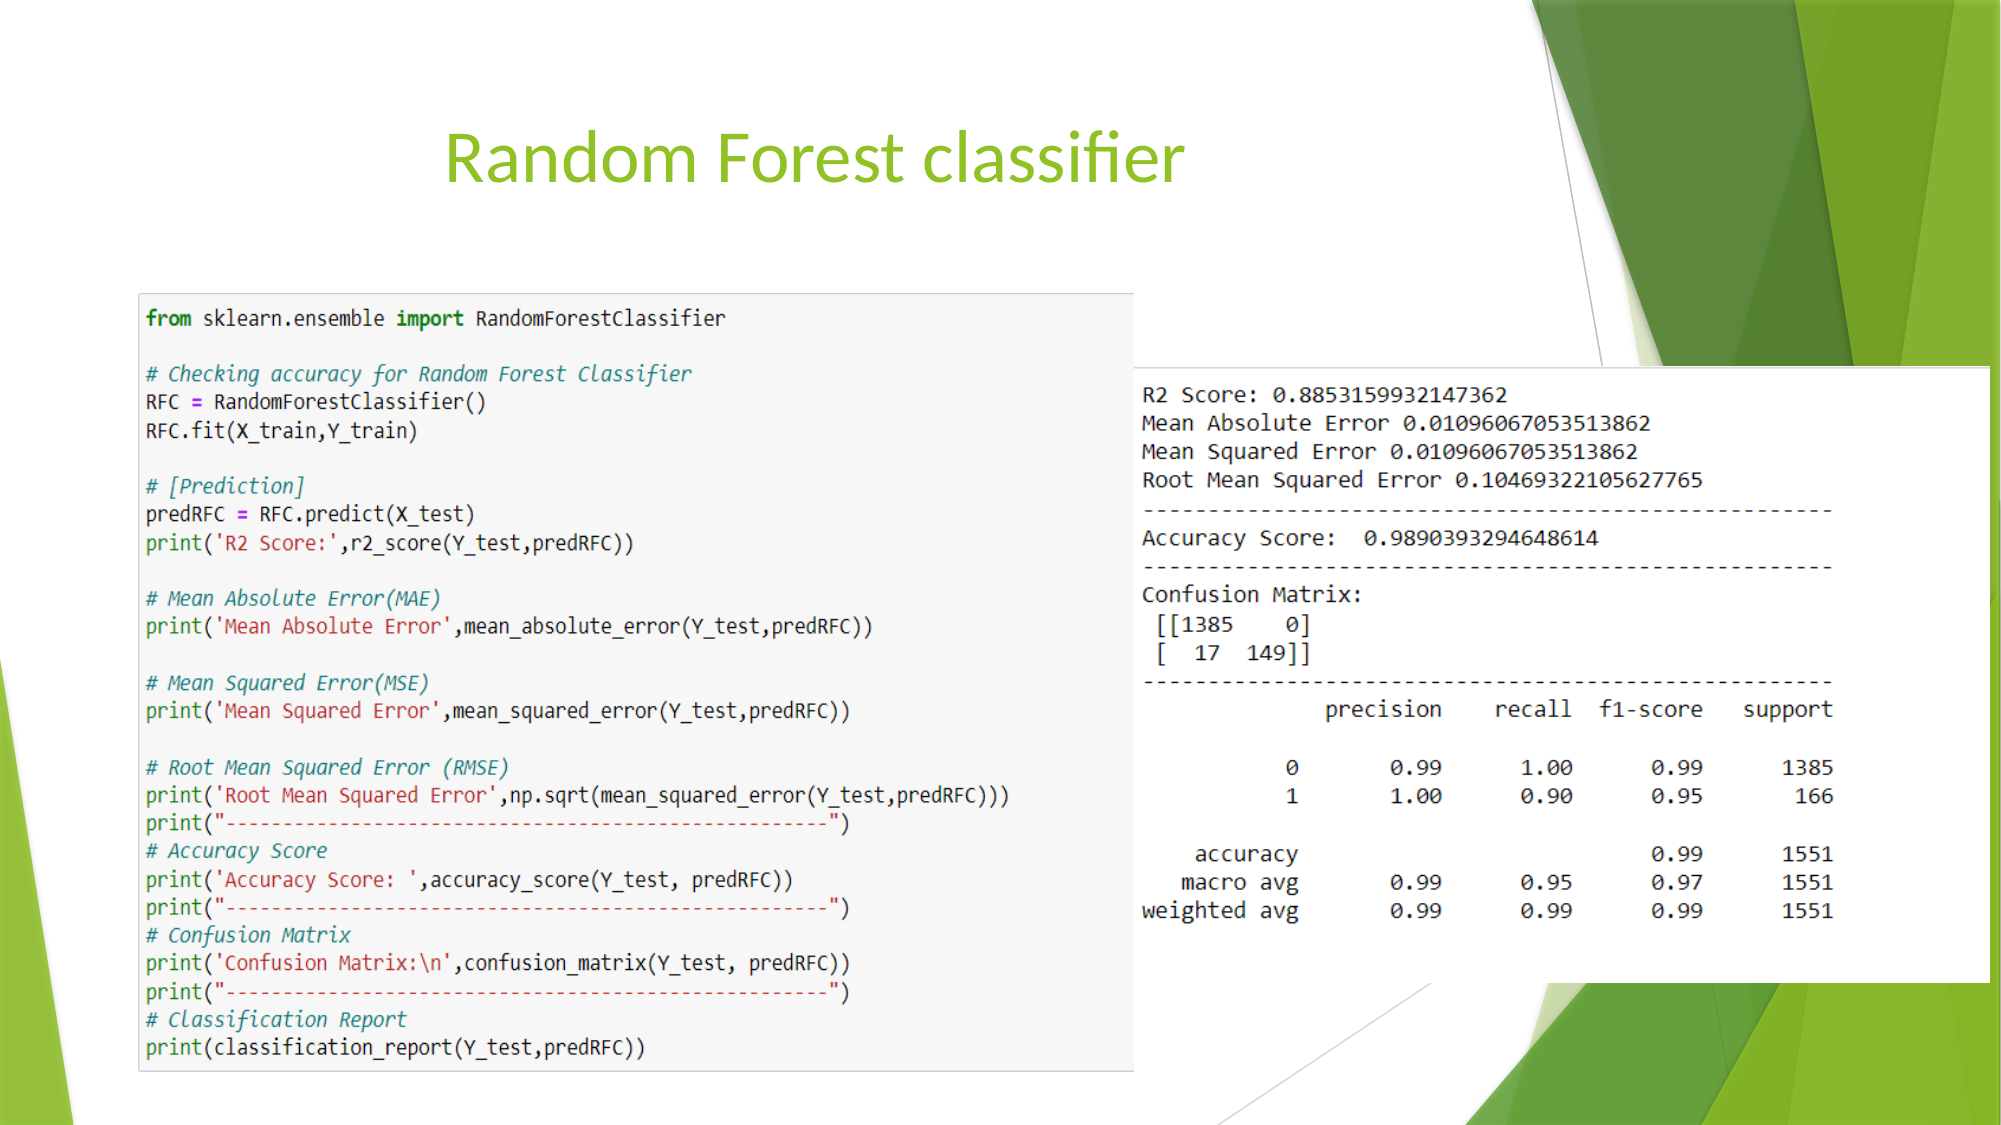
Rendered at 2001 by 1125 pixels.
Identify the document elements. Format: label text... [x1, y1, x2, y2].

picture [1133, 365, 1990, 983]
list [136, 293, 1135, 1073]
title Random Forest classifier [111, 99, 1522, 317]
